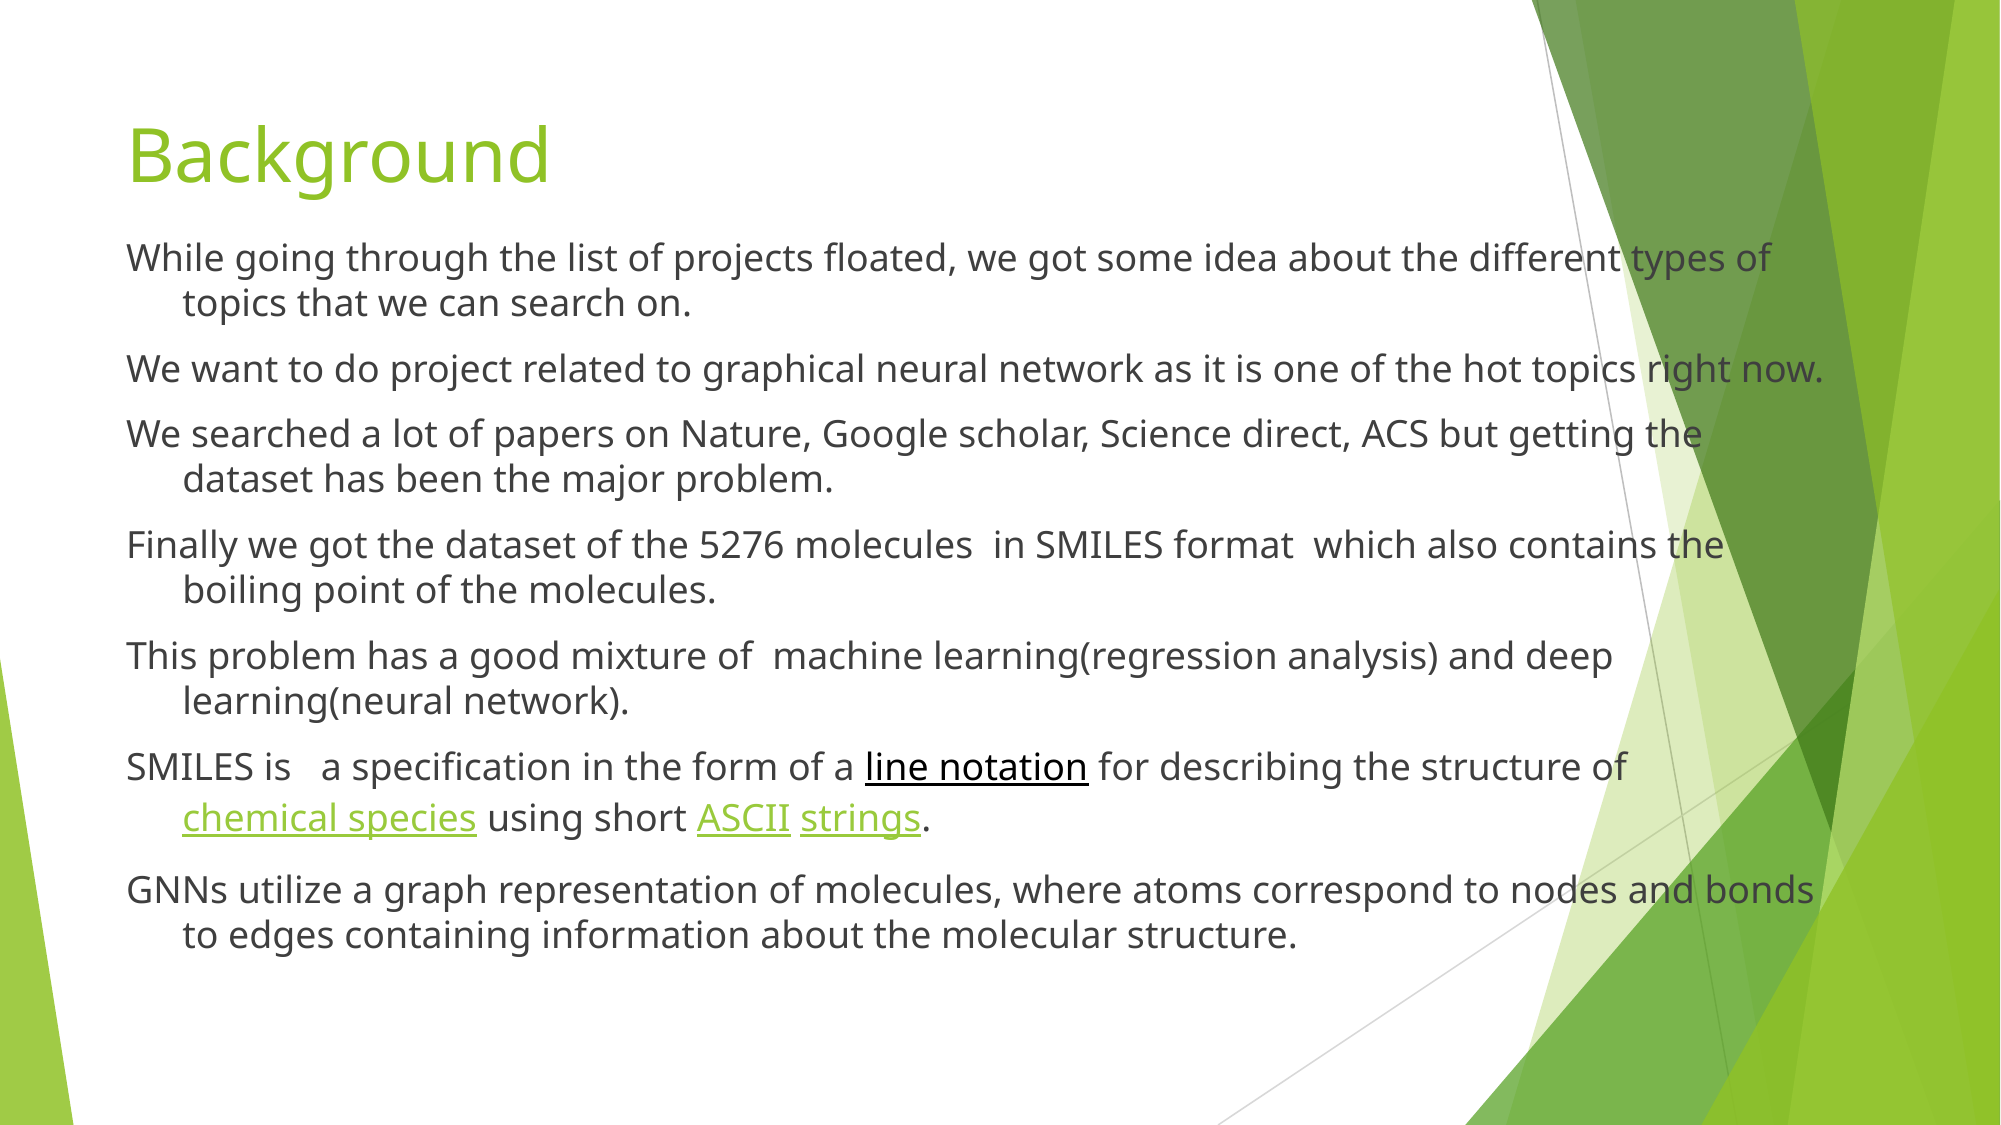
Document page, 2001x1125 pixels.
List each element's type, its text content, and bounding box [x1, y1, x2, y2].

list While going through the list of projects floated, we got some idea about the different types of topics that we can search on. We want to do project related to graphical neural network as it is one of the hot topics right now. We searched a lot of papers on Nature, Google scholar, Science direct, ACS but getting the dataset has been the major problem. Finally we got the dataset of the 5276 molecules in SMILES format which also contains the boiling point of the molecules. This problem has a good mixture of machine learning(regression analysis) and deep learning(neural network). SMILES is a specification in the form of a line notation for describing the structure of chemical species using short ASCII strings. GNNs utilize a graph representation of molecules, where atoms correspond to nodes and bonds to edges containing information about the molecular structure. [111, 226, 1855, 991]
title Background [111, 99, 1522, 226]
